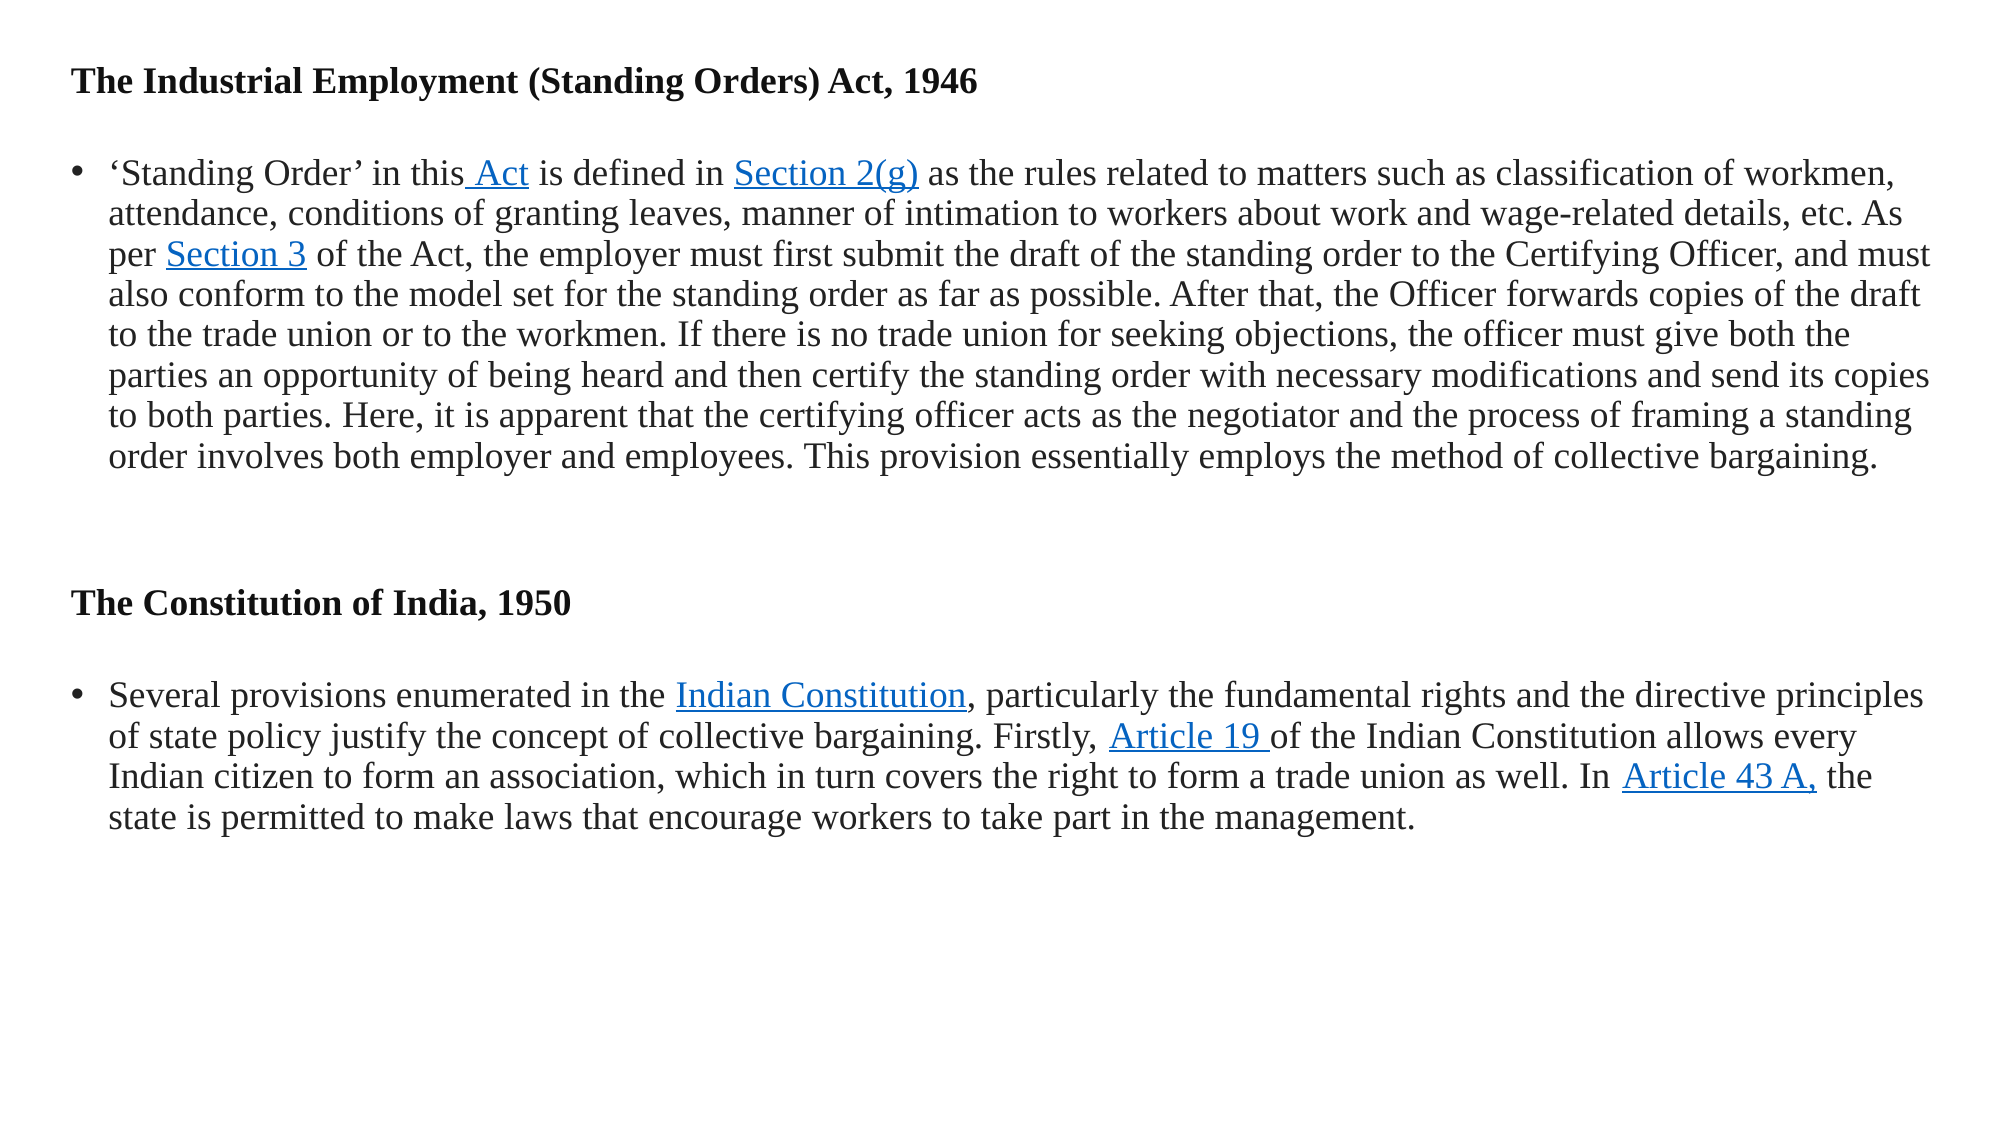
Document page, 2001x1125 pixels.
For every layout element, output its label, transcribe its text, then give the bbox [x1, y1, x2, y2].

list The Industrial Employment (Standing Orders) Act, 1946 ‘Standing Order’ in this Act is defined in Section 2(g) as the rules related to matters such as classification of workmen, attendance, conditions of granting leaves, manner of intimation to workers about work and wage-related details, etc. As per Section 3 of the Act, the employer must first submit the draft of the standing order to the Certifying Officer, and must also conform to the model set for the standing order as far as possible. After that, the Officer forwards copies of the draft to the trade union or to the workmen. If there is no trade union for seeking objections, the officer must give both the parties an opportunity of being heard and then certify the standing order with necessary modifications and send its copies to both parties. Here, it is apparent that the certifying officer acts as the negotiator and the process of framing a standing order involves both employer and employees. This provision essentially employs the method of collective bargaining. The Constitution of India, 1950 Several provisions enumerated in the Indian Constitution, particularly the fundamental rights and the directive principles of state policy justify the concept of collective bargaining. Firstly, Article 19 of the Indian Constitution allows every Indian citizen to form an association, which in turn covers the right to form a trade union as well. In Article 43 A, the state is permitted to make laws that encourage workers to take part in the management. [55, 33, 1959, 1081]
